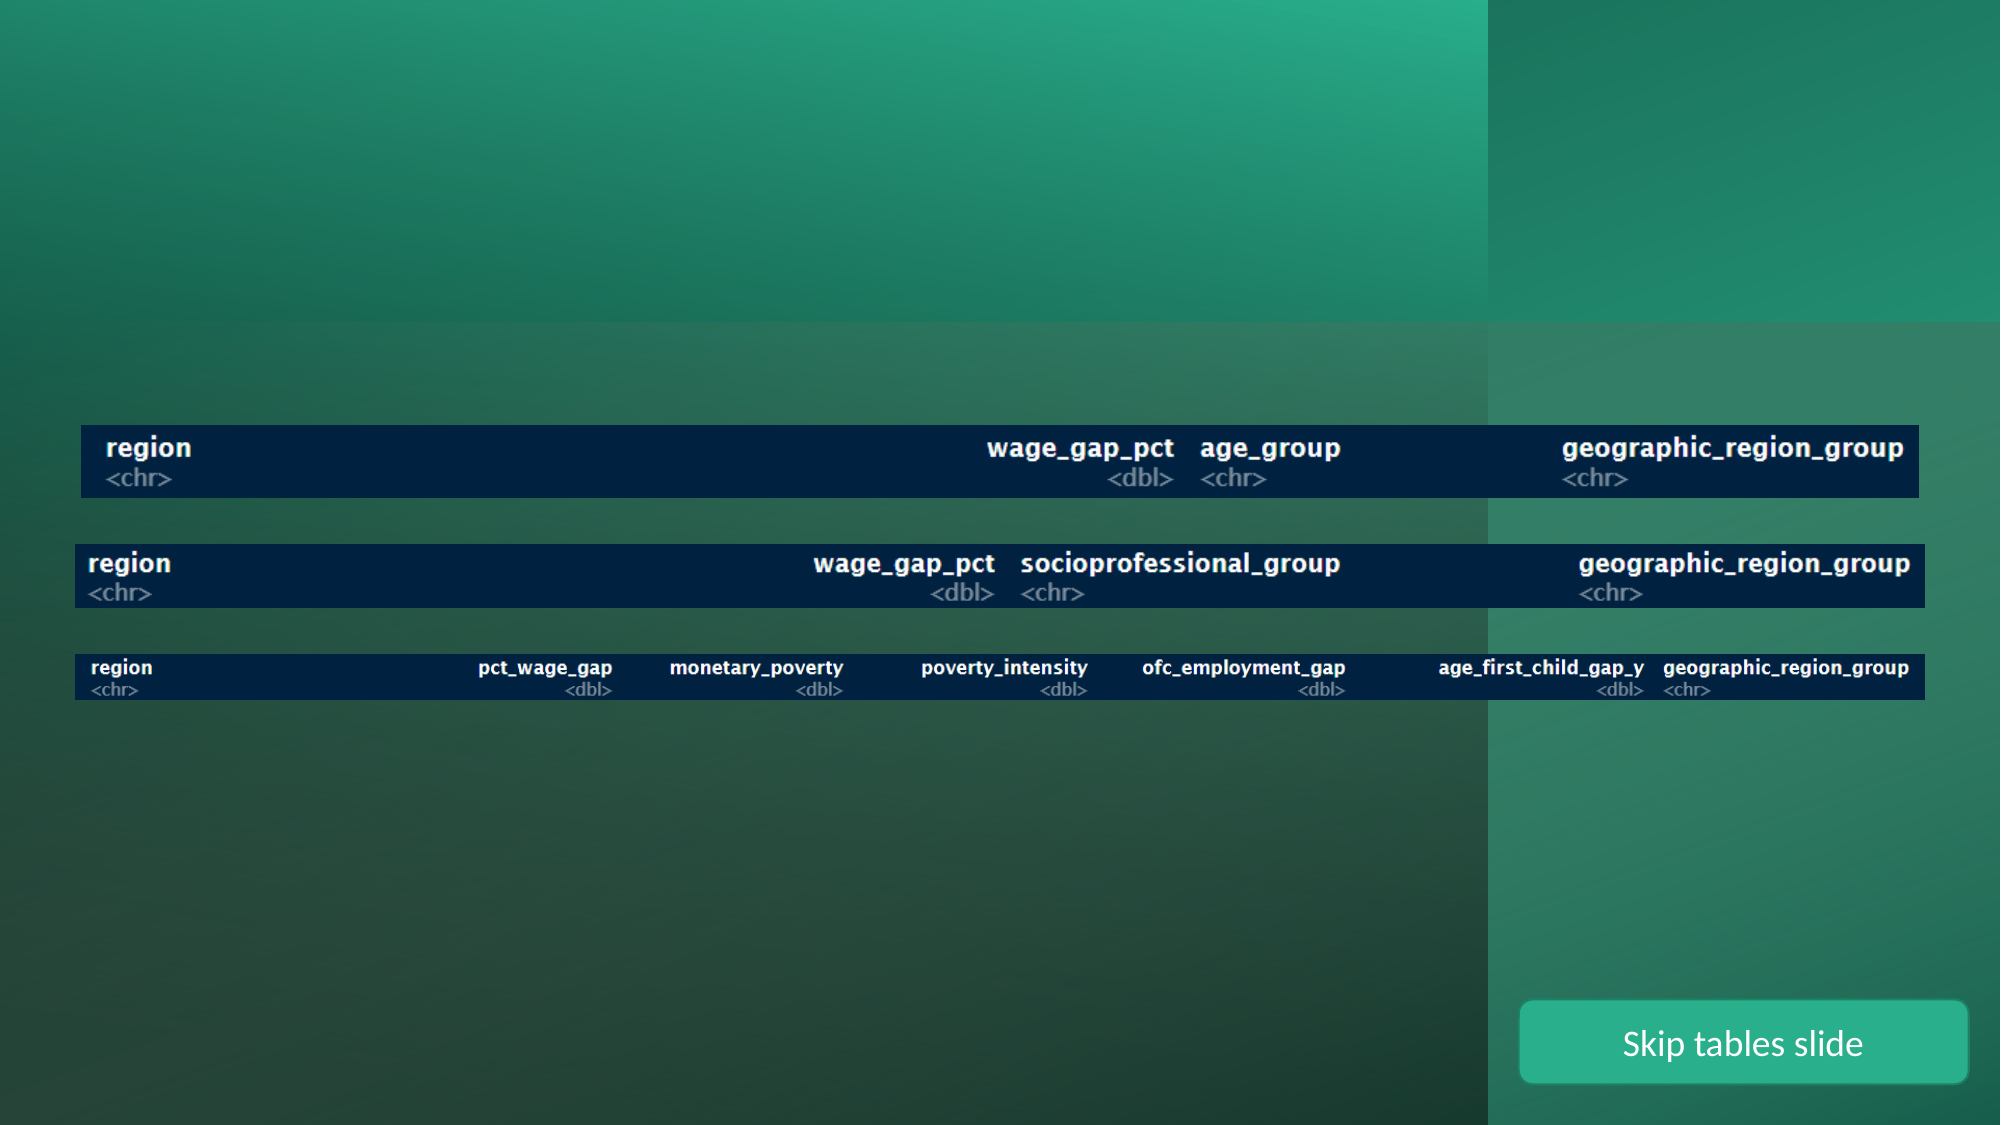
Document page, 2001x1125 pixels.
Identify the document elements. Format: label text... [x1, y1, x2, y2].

text_box [0, 0, 1489, 321]
text_box Skip tables slide [1517, 998, 1970, 1086]
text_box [74, 425, 1925, 700]
text_box [0, 321, 2000, 1125]
text_box [1489, 0, 2000, 321]
